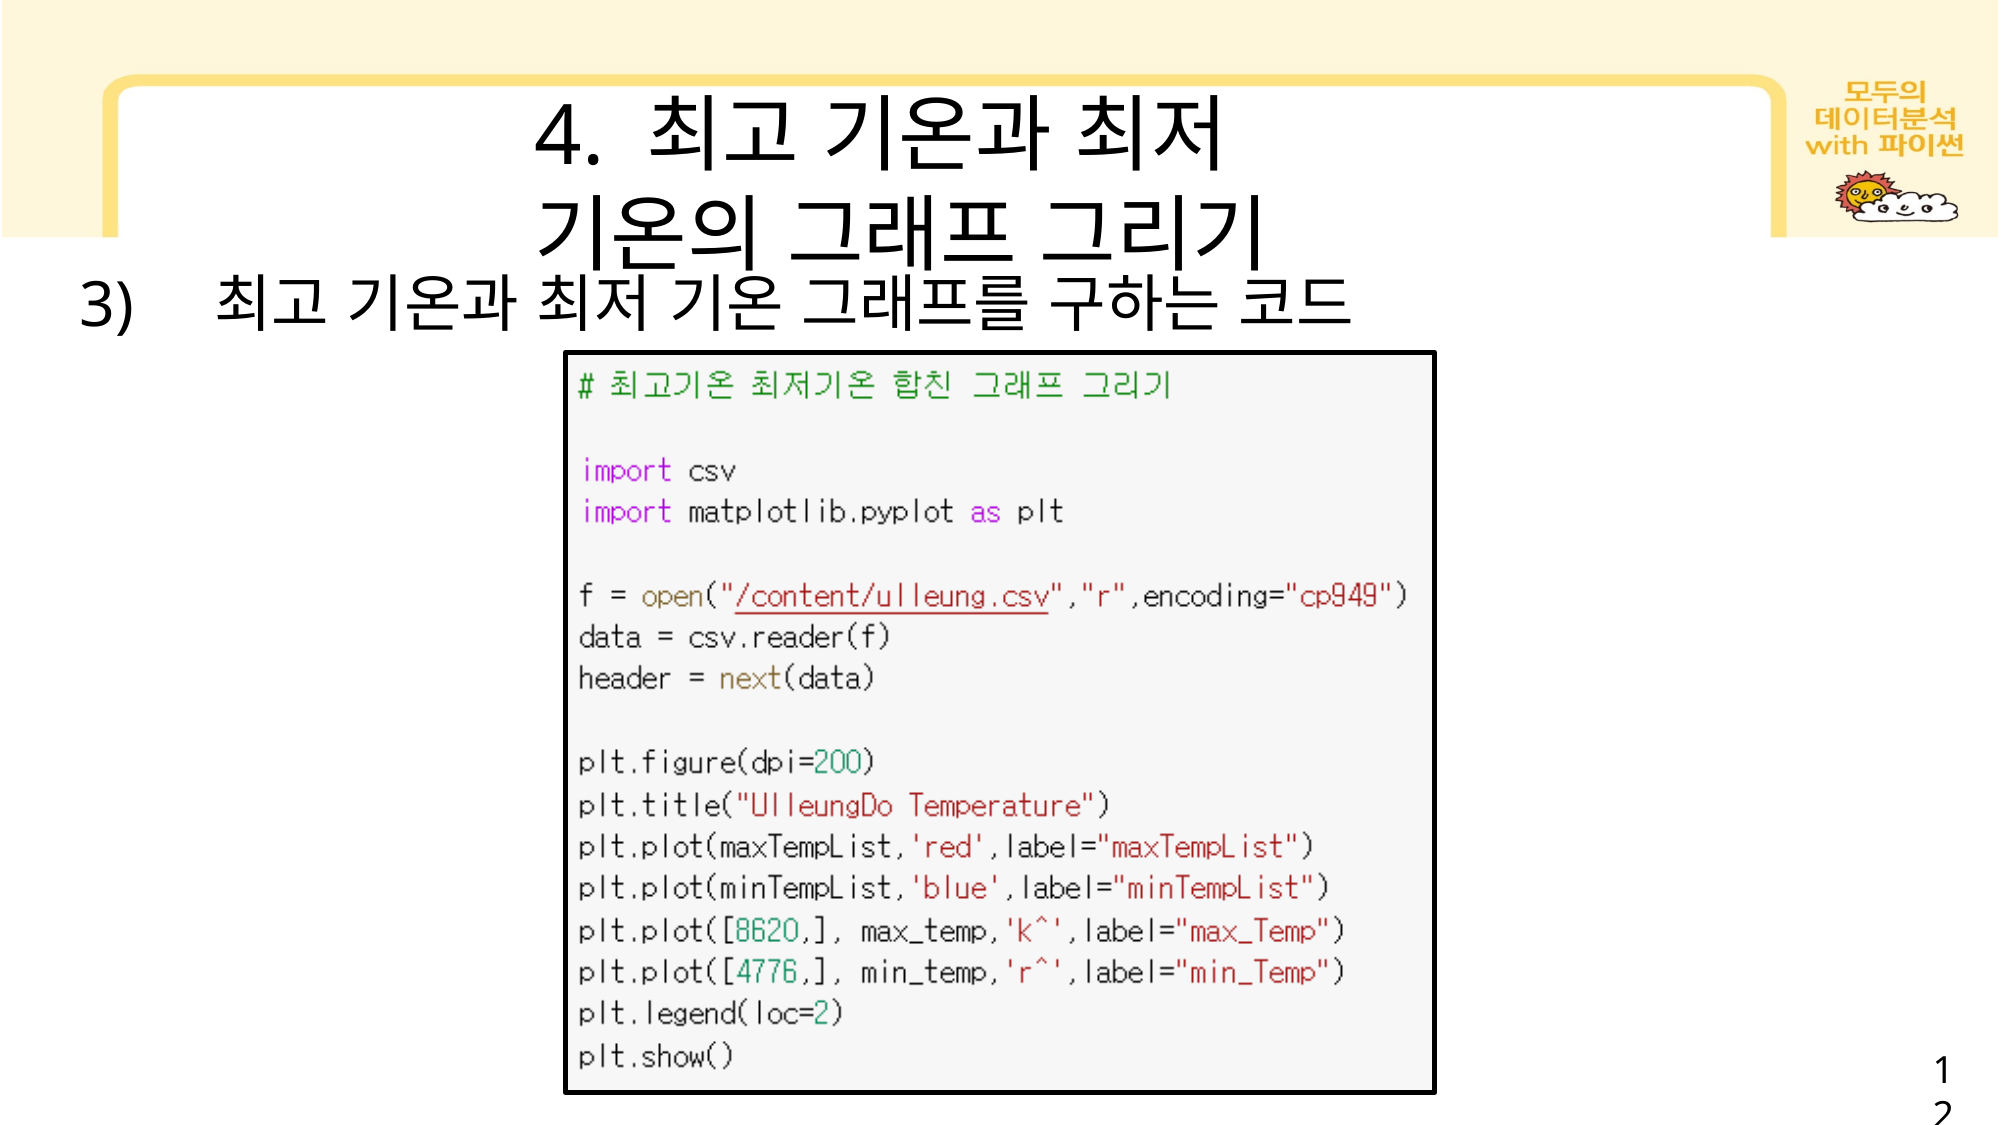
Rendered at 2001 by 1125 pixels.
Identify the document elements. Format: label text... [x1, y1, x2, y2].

picture [2, 0, 1998, 1125]
text_box 4. 최고 기온과 최저 기온의 그래프 그리기 [519, 74, 1481, 289]
text_box 12 [1917, 1038, 1972, 1125]
text_box 3) 최고 기온과 최저 기온 그래프를 구하는 코드 [0, 256, 1437, 347]
